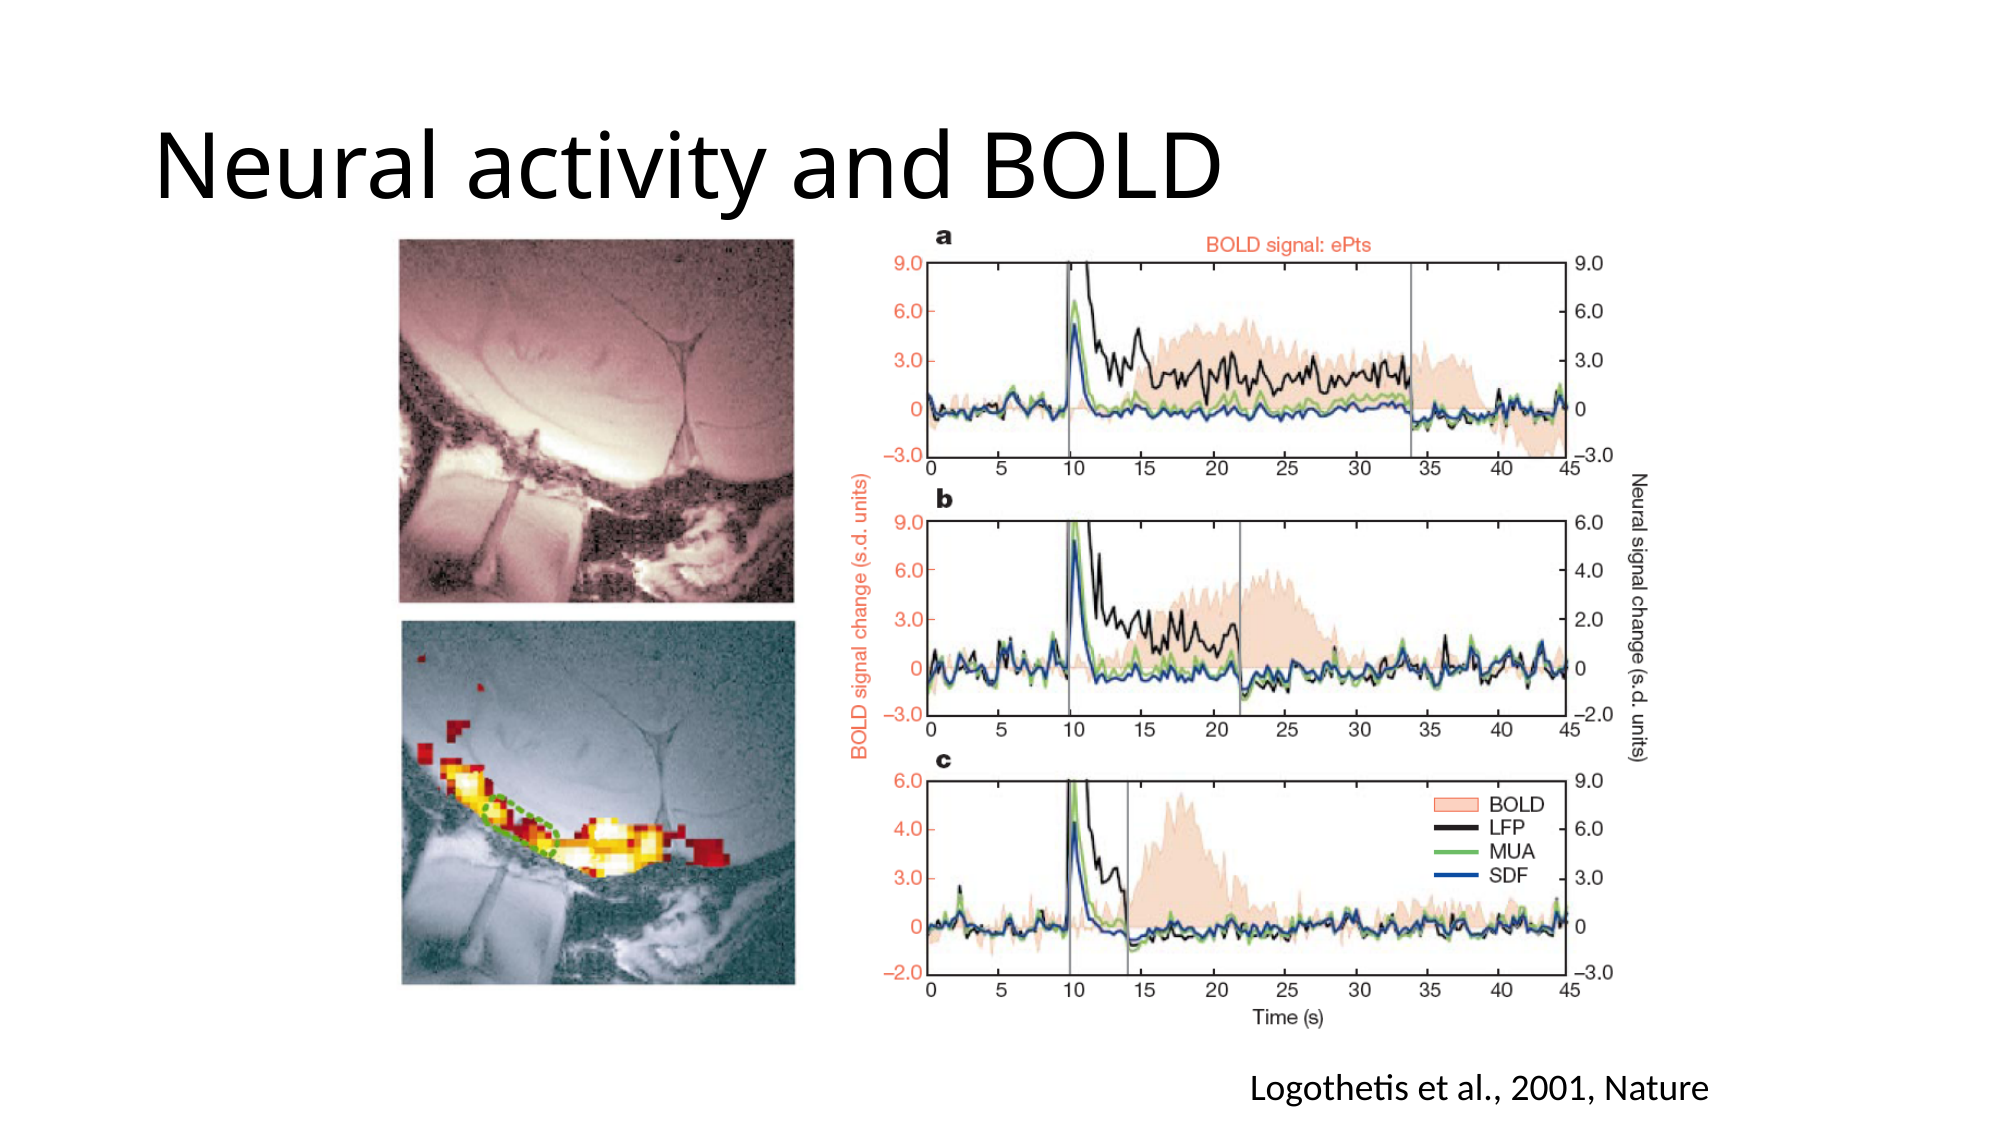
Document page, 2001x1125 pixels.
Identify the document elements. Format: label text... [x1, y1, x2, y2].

title Neural activity and BOLD [137, 59, 1863, 278]
picture [837, 204, 1665, 1033]
picture [389, 231, 804, 994]
text_box Logothetis et al., 2001, Nature [1235, 1055, 1725, 1115]
